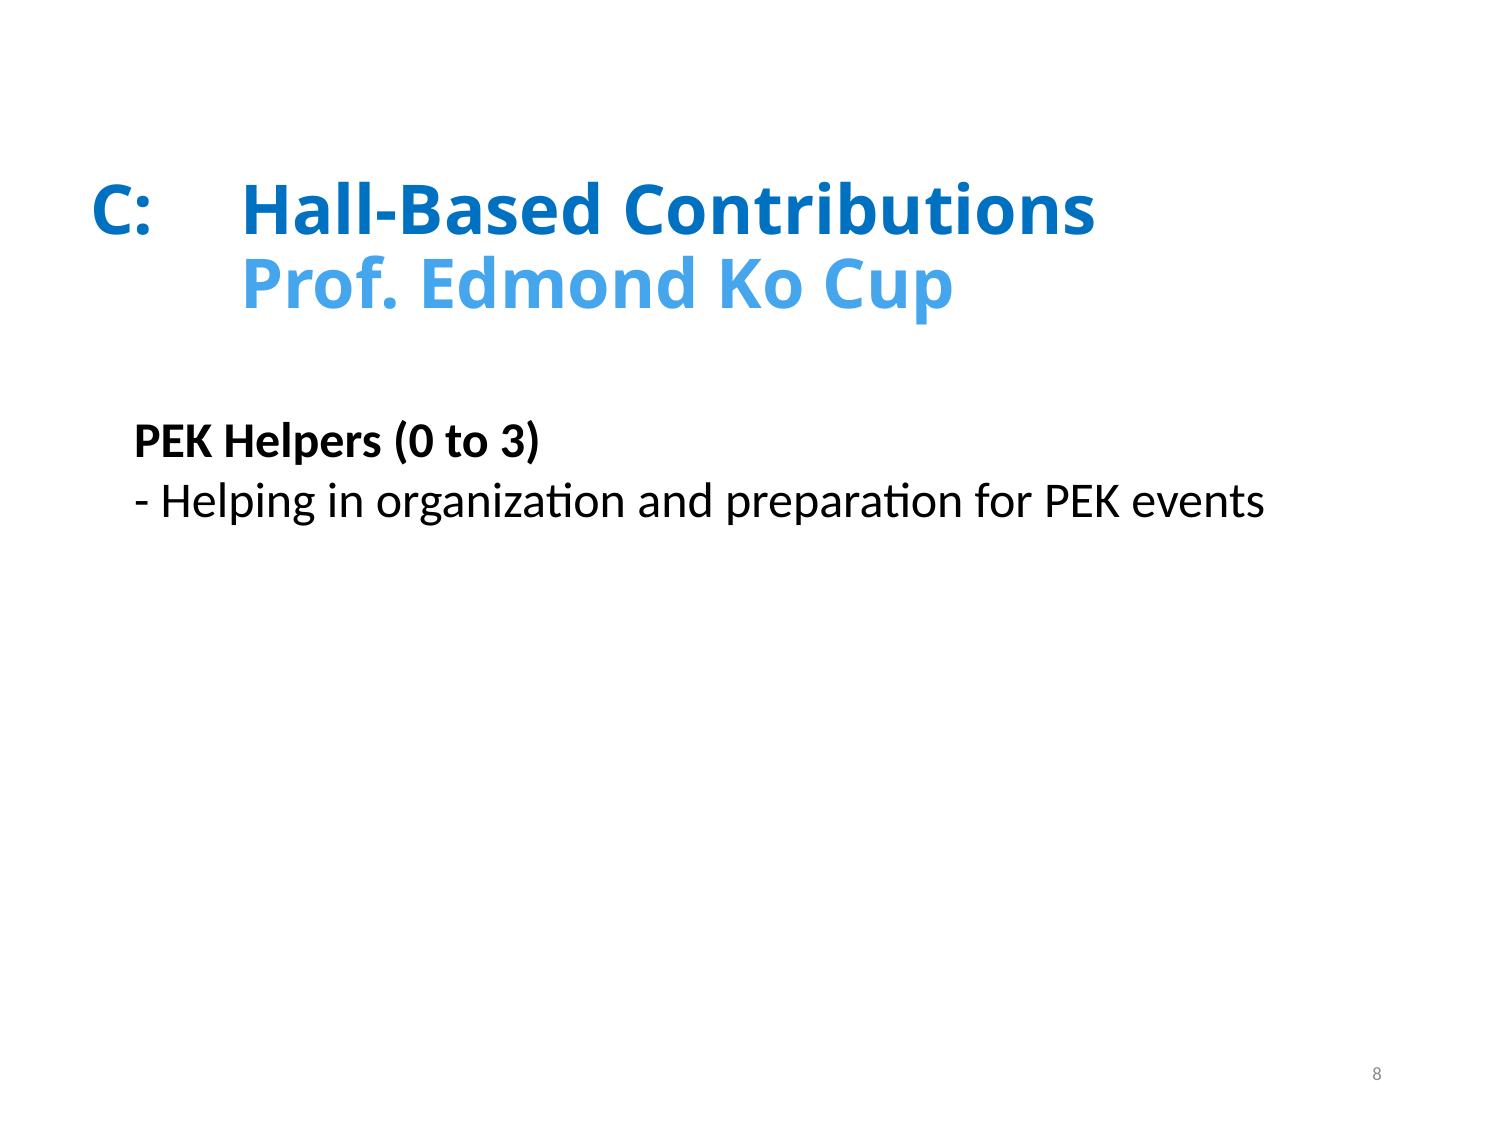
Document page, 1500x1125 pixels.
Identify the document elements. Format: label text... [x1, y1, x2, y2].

title C: Hall-Based Contributions Prof. Edmond Ko Cup [75, 155, 1325, 343]
text_box PEK Helpers (0 to 3) - Helping in organization and preparation for PEK events [119, 399, 1281, 535]
slide_number 8 [1059, 1042, 1397, 1103]
